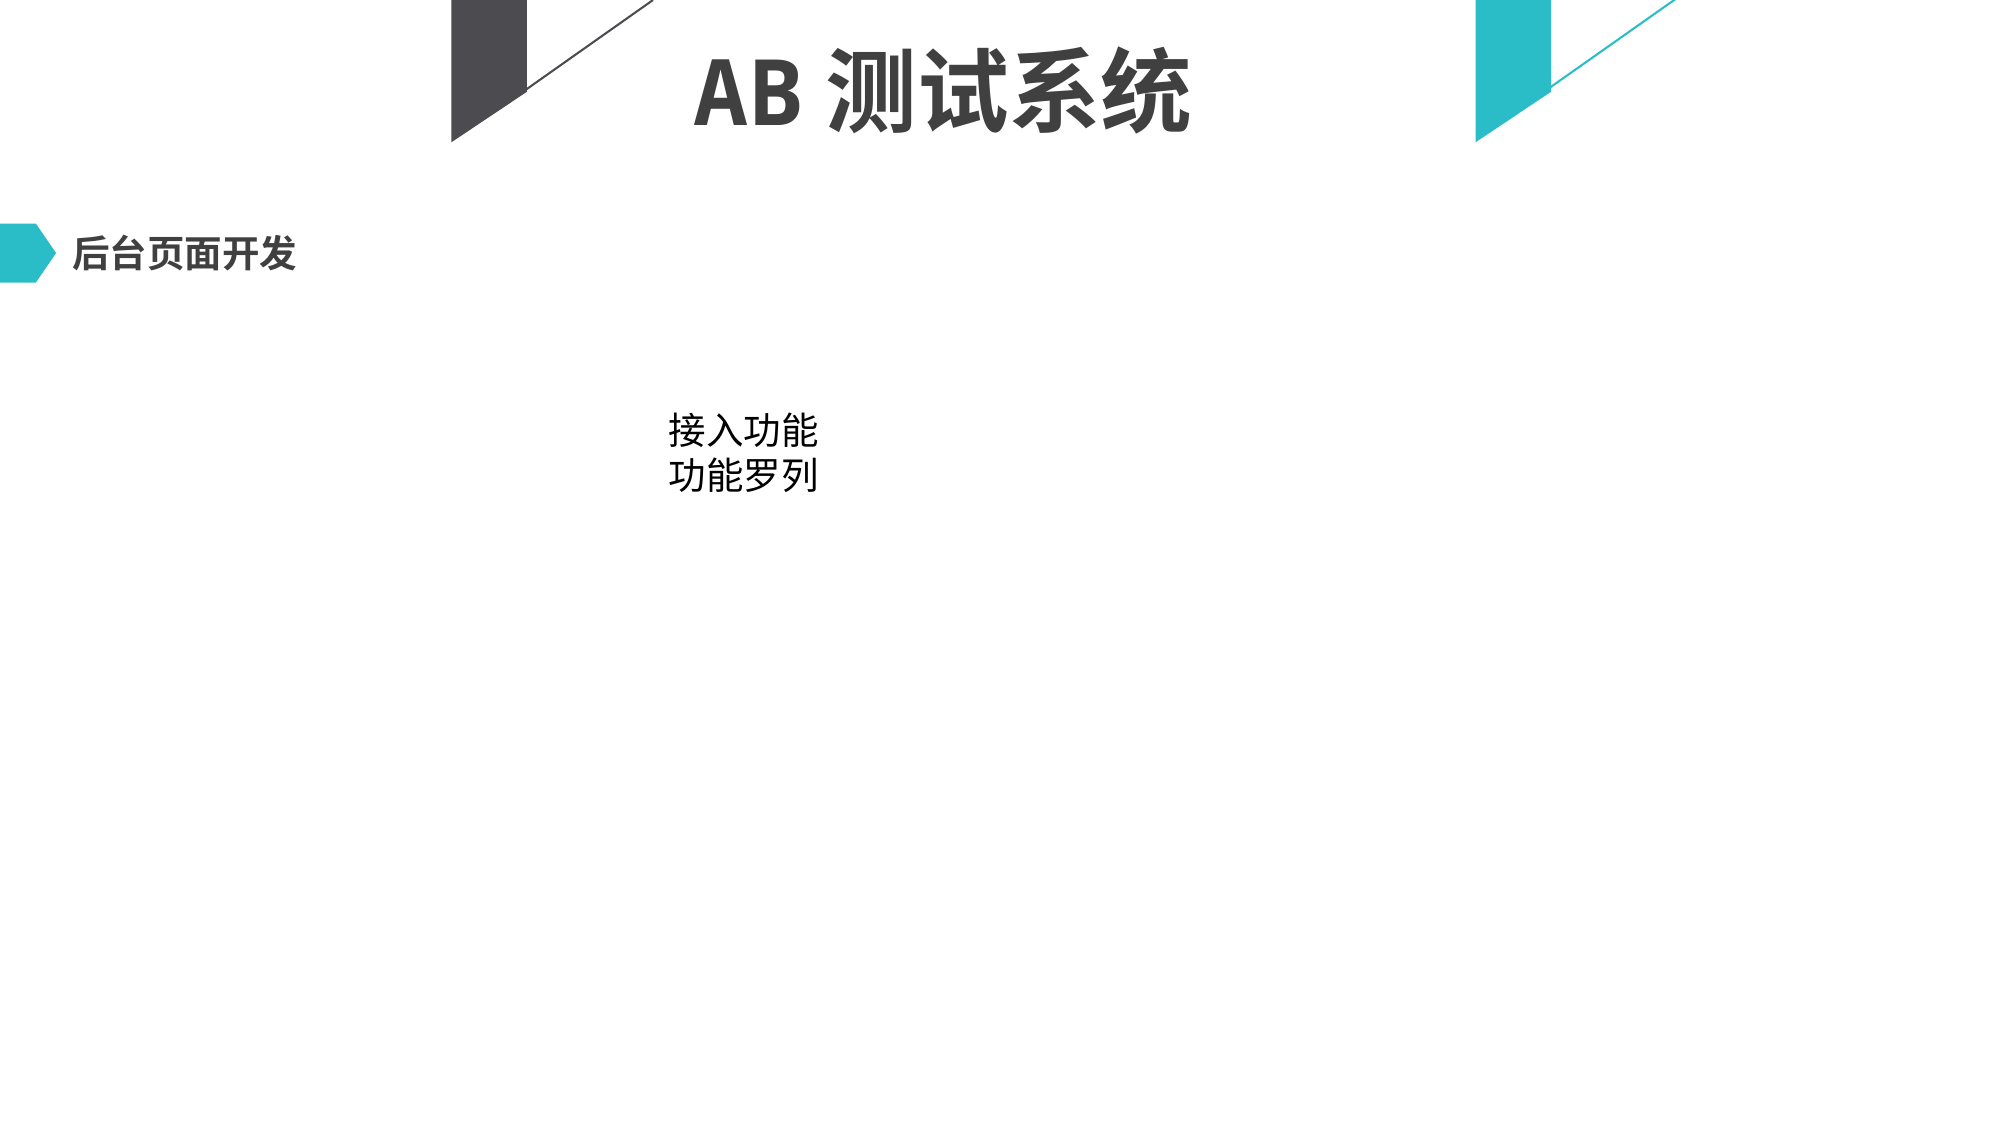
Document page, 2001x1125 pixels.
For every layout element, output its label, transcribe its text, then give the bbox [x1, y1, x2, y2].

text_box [500, 0, 654, 108]
text_box 后台页面开发 [57, 222, 313, 283]
text_box [450, 0, 505, 145]
text_box AB测试系统 [679, 26, 1208, 151]
text_box 接入功能 功能罗列 [654, 399, 834, 505]
text_box [1474, 0, 1532, 145]
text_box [1524, 0, 1678, 106]
text_box [0, 223, 57, 283]
